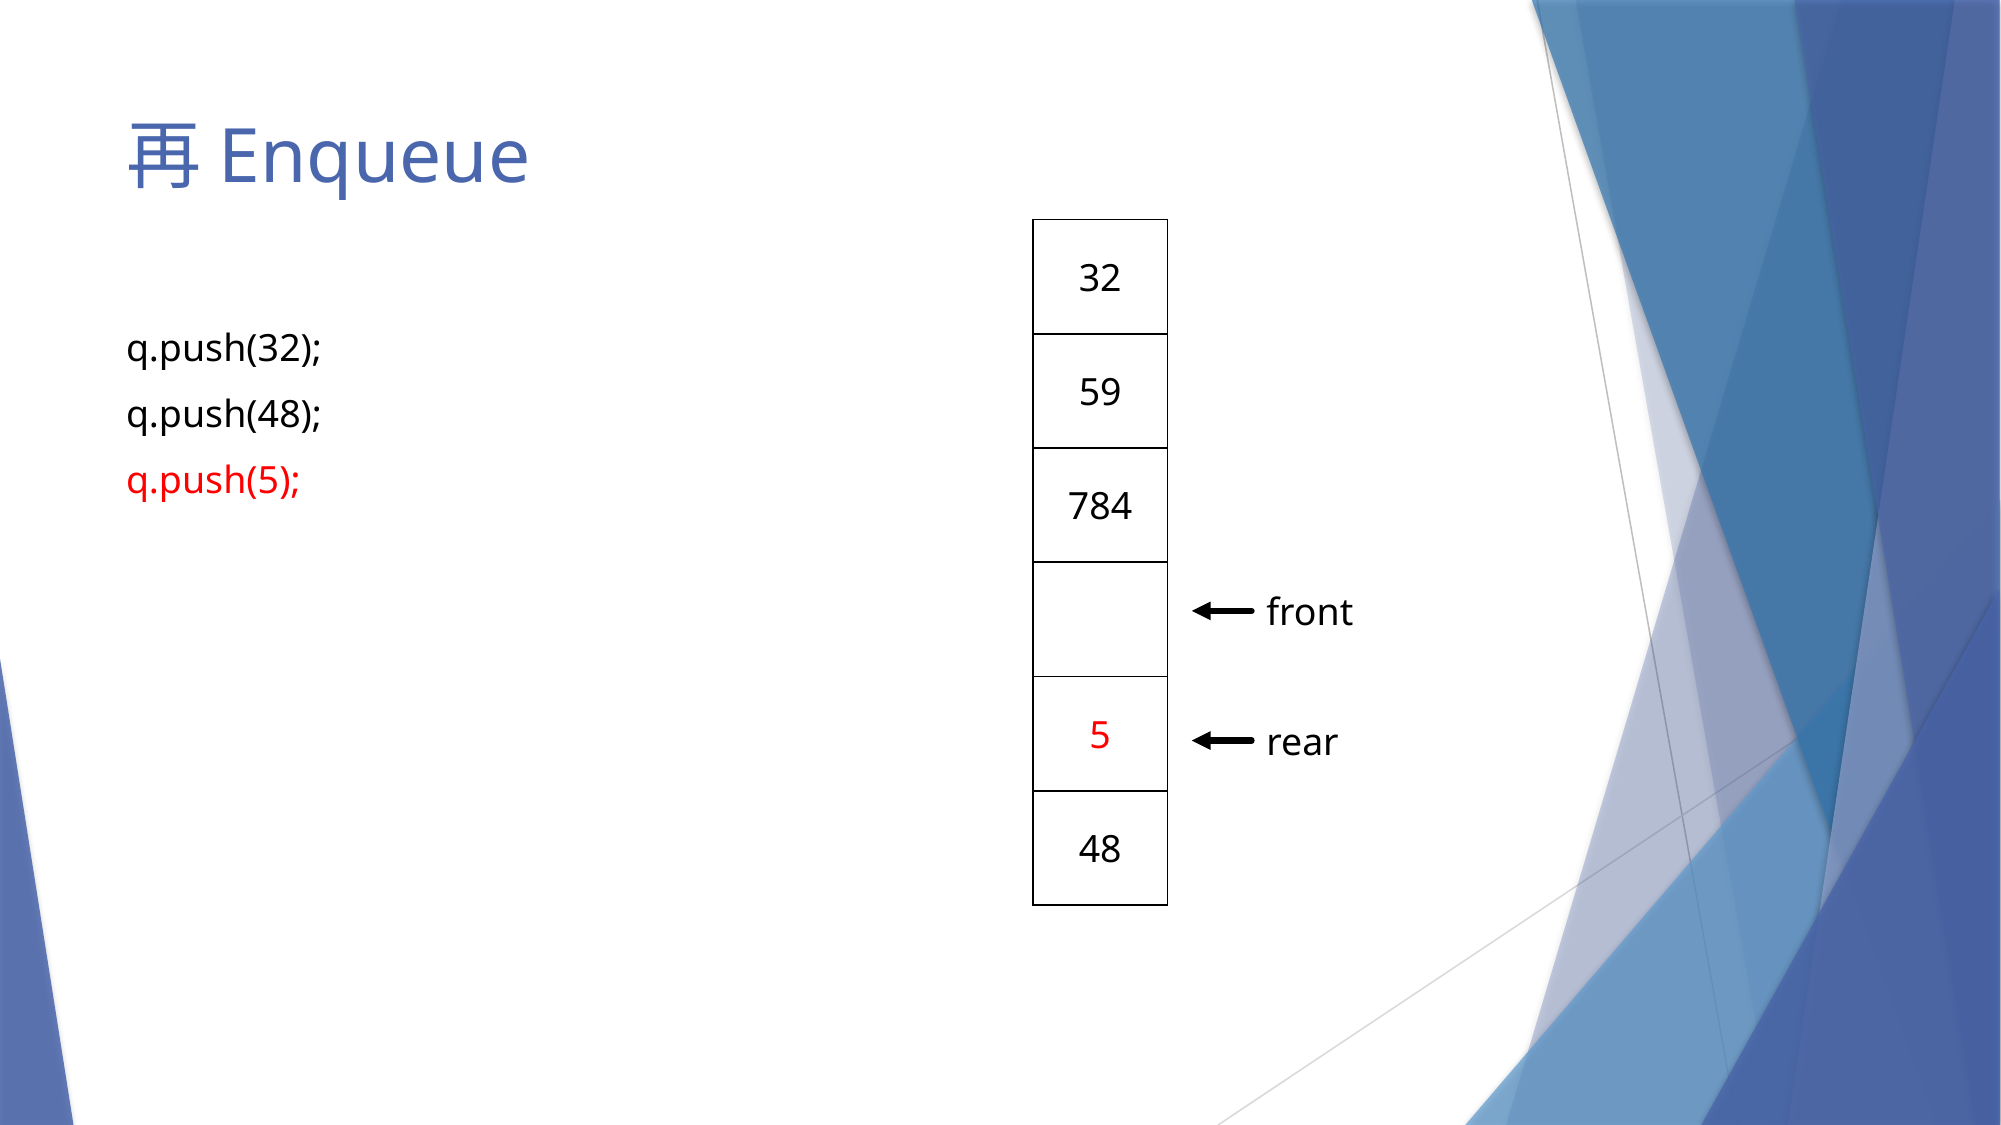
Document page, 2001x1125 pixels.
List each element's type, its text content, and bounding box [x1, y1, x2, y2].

list q.push(32); q.push(48); q.push(5); [111, 316, 666, 774]
table_cell [1034, 563, 1167, 676]
table_cell 48 [1034, 792, 1167, 904]
table_cell 59 [1034, 335, 1167, 447]
title 再Enqueue [111, 99, 1522, 317]
table_cell 5 [1034, 677, 1167, 790]
text_box front [1251, 580, 1438, 641]
text_box rear [1251, 710, 1438, 770]
table_cell 784 [1034, 449, 1167, 561]
table_header 32 [1034, 220, 1167, 333]
